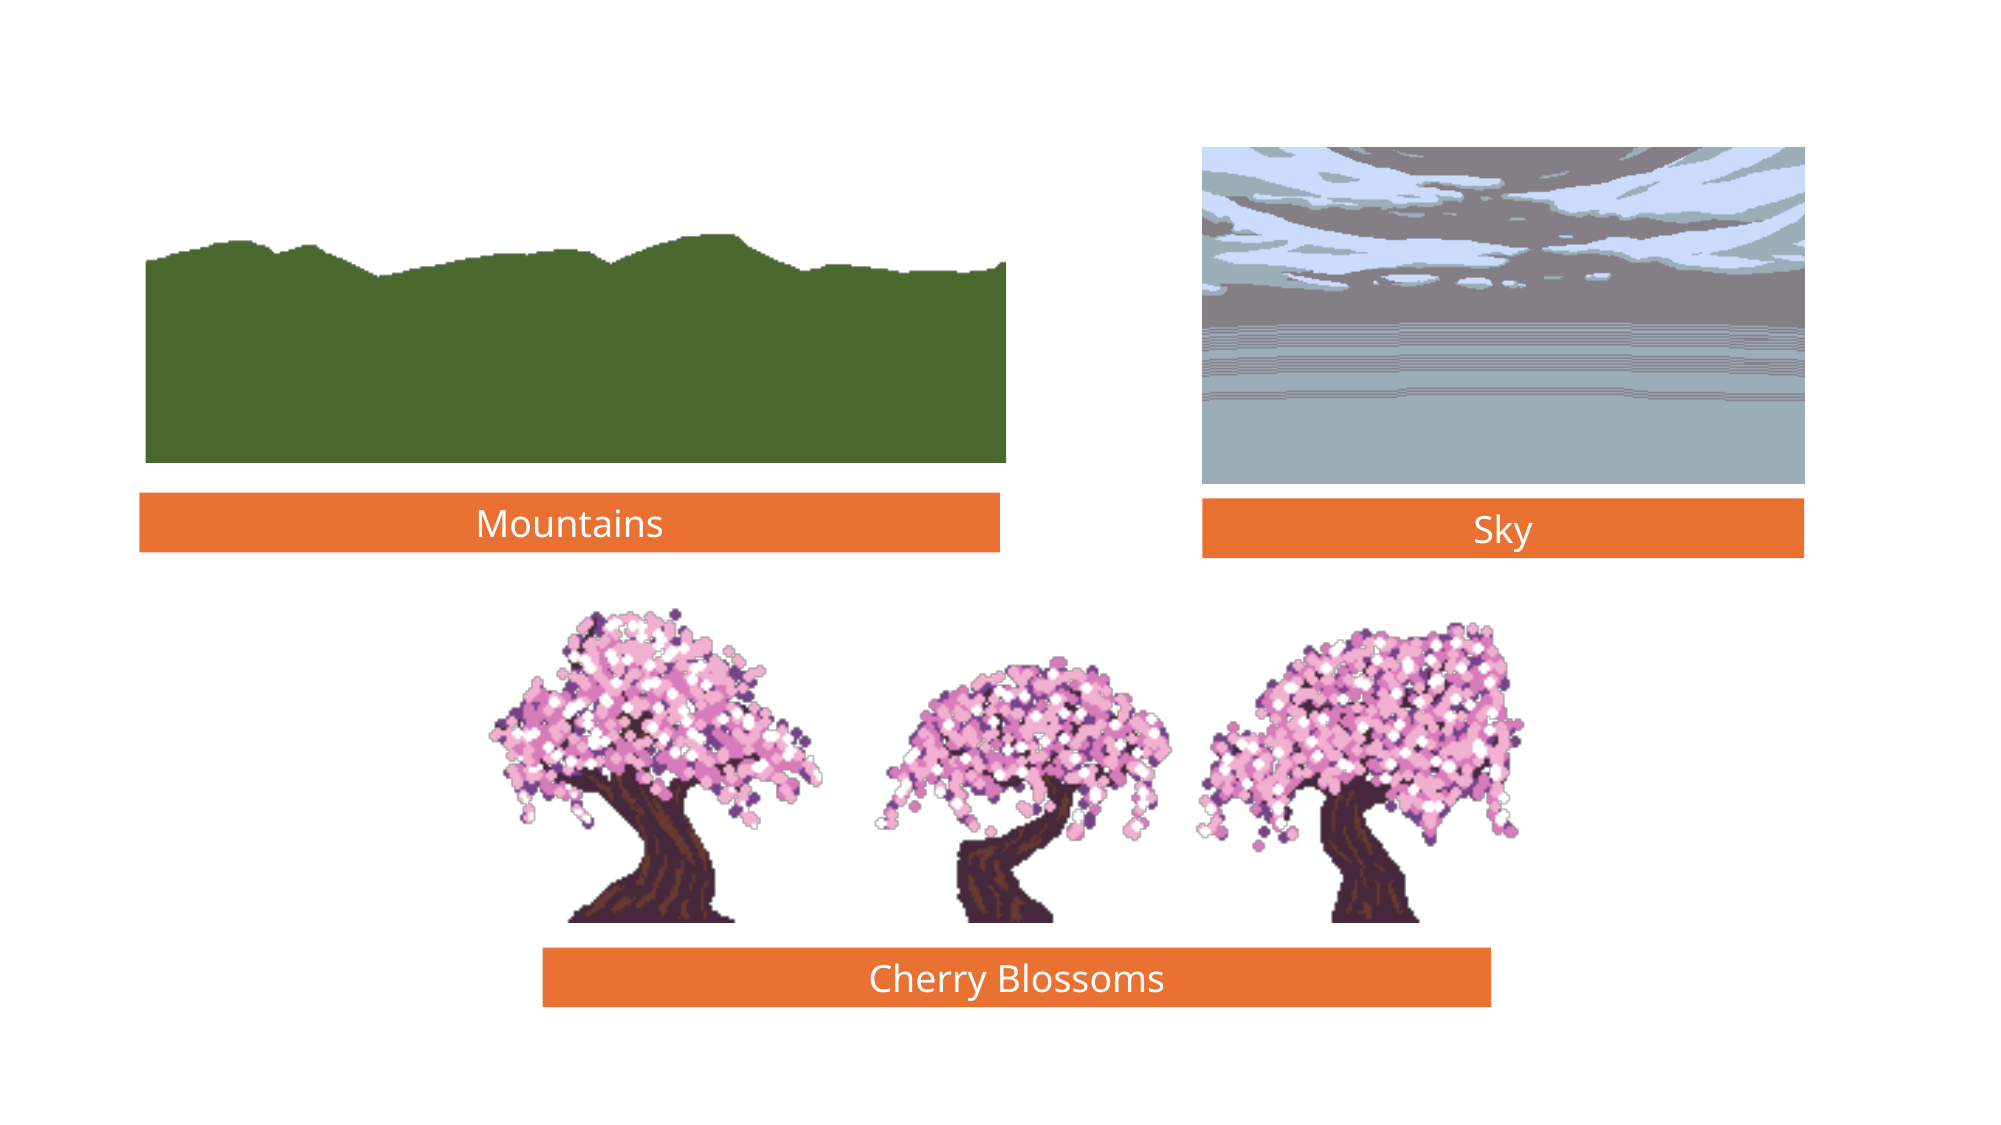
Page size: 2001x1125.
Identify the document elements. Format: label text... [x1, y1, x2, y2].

picture [1201, 146, 1805, 485]
picture [464, 561, 1548, 924]
text_box Mountains [139, 492, 1000, 553]
picture [144, 146, 1007, 464]
text_box Cherry Blossoms [542, 947, 1492, 1008]
text_box Sky [1202, 498, 1805, 559]
